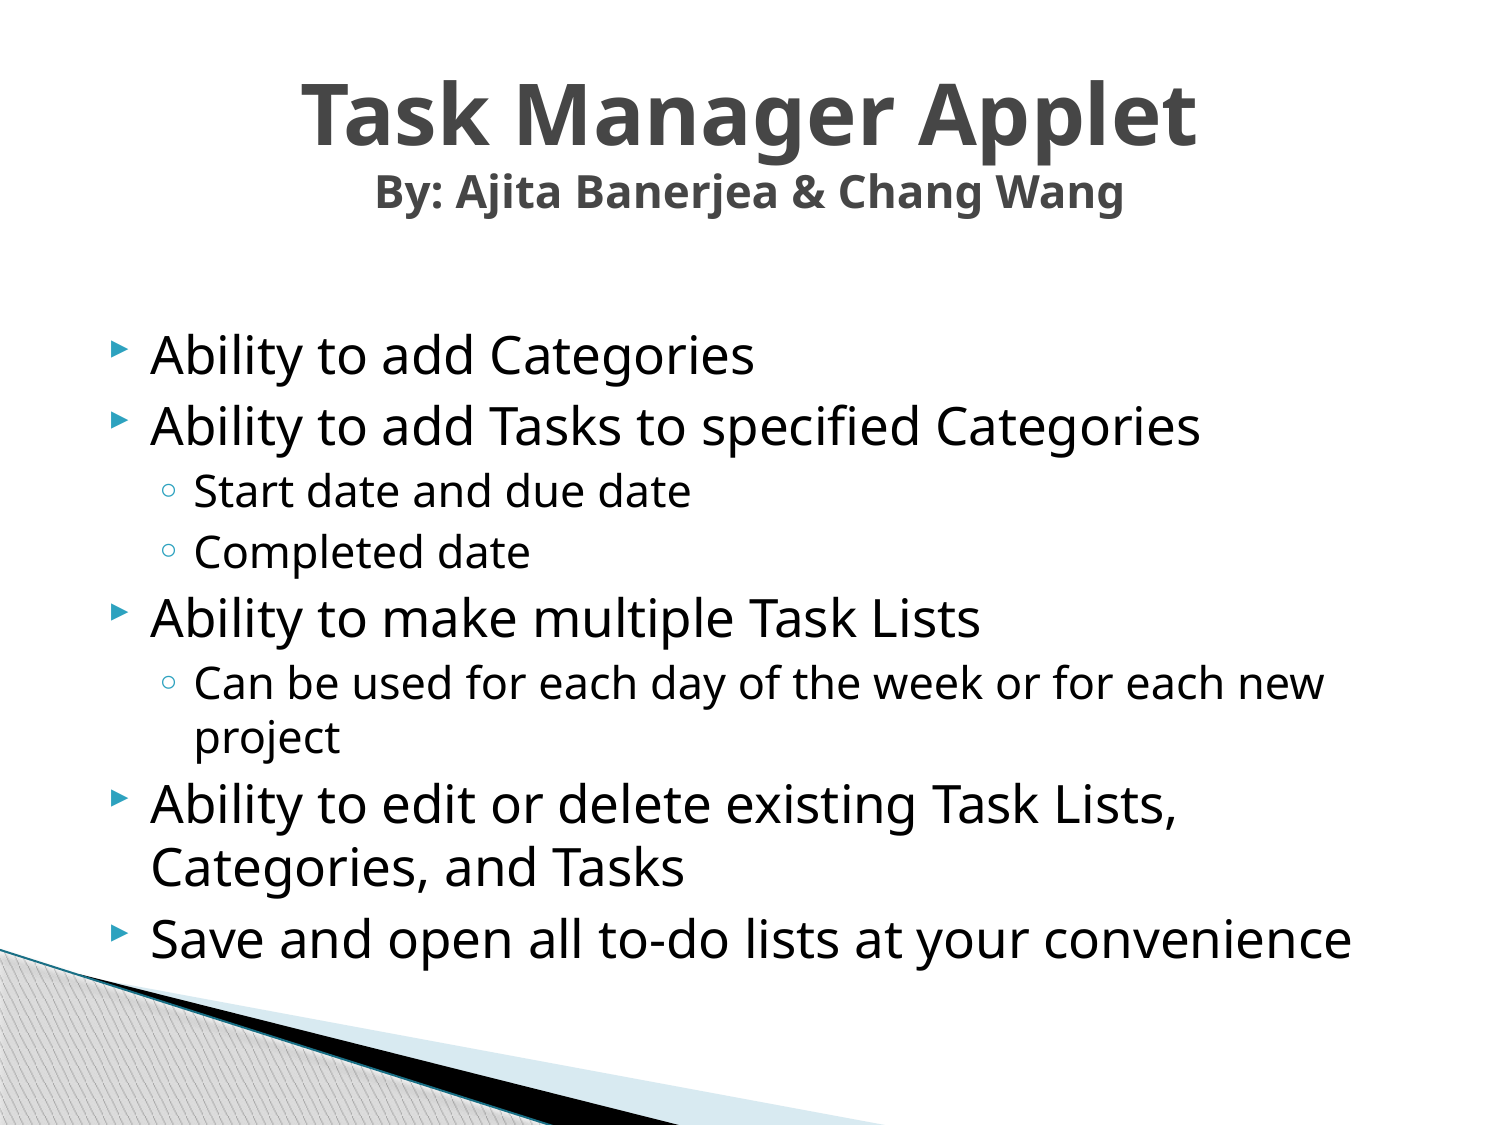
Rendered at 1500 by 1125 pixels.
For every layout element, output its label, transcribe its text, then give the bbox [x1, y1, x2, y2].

list Ability to add Categories Ability to add Tasks to specified Categories Start date and due date Completed date Ability to make multiple Task Lists Can be used for each day of the week or for each new project Ability to edit or delete existing Task Lists, Categories, and Tasks Save and open all to-do lists at your convenience [75, 243, 1425, 986]
title Task Manager Applet By: Ajita Banerjea & Chang Wang [75, 45, 1425, 233]
